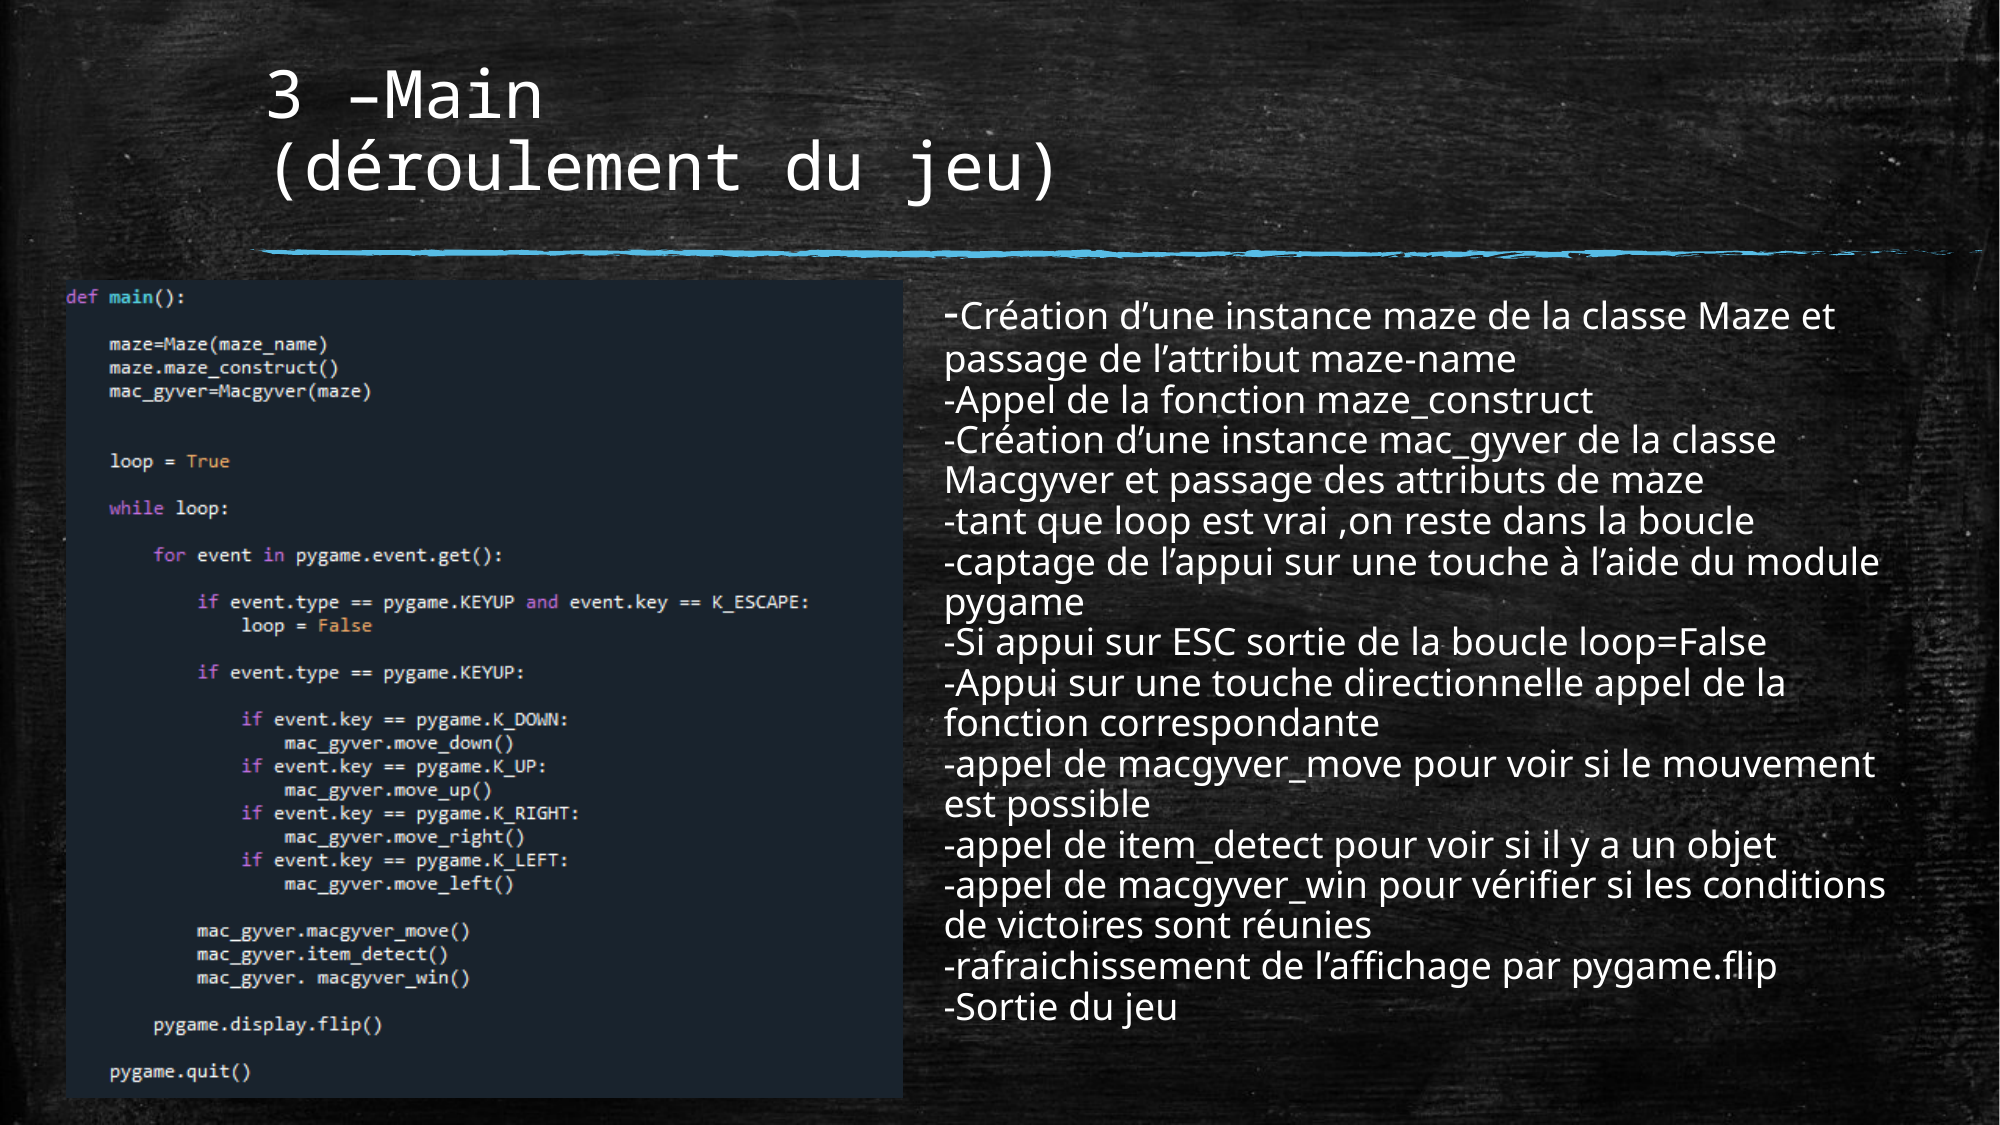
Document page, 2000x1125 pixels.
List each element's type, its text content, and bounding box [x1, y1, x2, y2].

picture [66, 280, 903, 1098]
title 3 –Main (déroulement du jeu) [249, 45, 1750, 213]
text_box -Création d’une instance maze de la classe Maze et passage de l’attribut maze-name -Appel de la fonction maze_construct -Création d’une instance mac_gyver de la classe Macgyver et passage des attributs de maze -tant que loop est vrai ,on reste dans la boucle -captage de l’appui sur une touche à l’aide du module pygame -Si appui sur ESC sortie de la boucle loop=False -Appui sur une touche directionnelle appel de la fonction correspondante -appel de macgyver_move pour voir si le mouvement est possible -appel de item_detect pour voir si il y a un objet -appel de macgyver_win pour vérifier si les conditions de victoires sont réunies -rafraichissement de l’affichage par pygame.flip -Sortie du jeu [928, 278, 1933, 1036]
